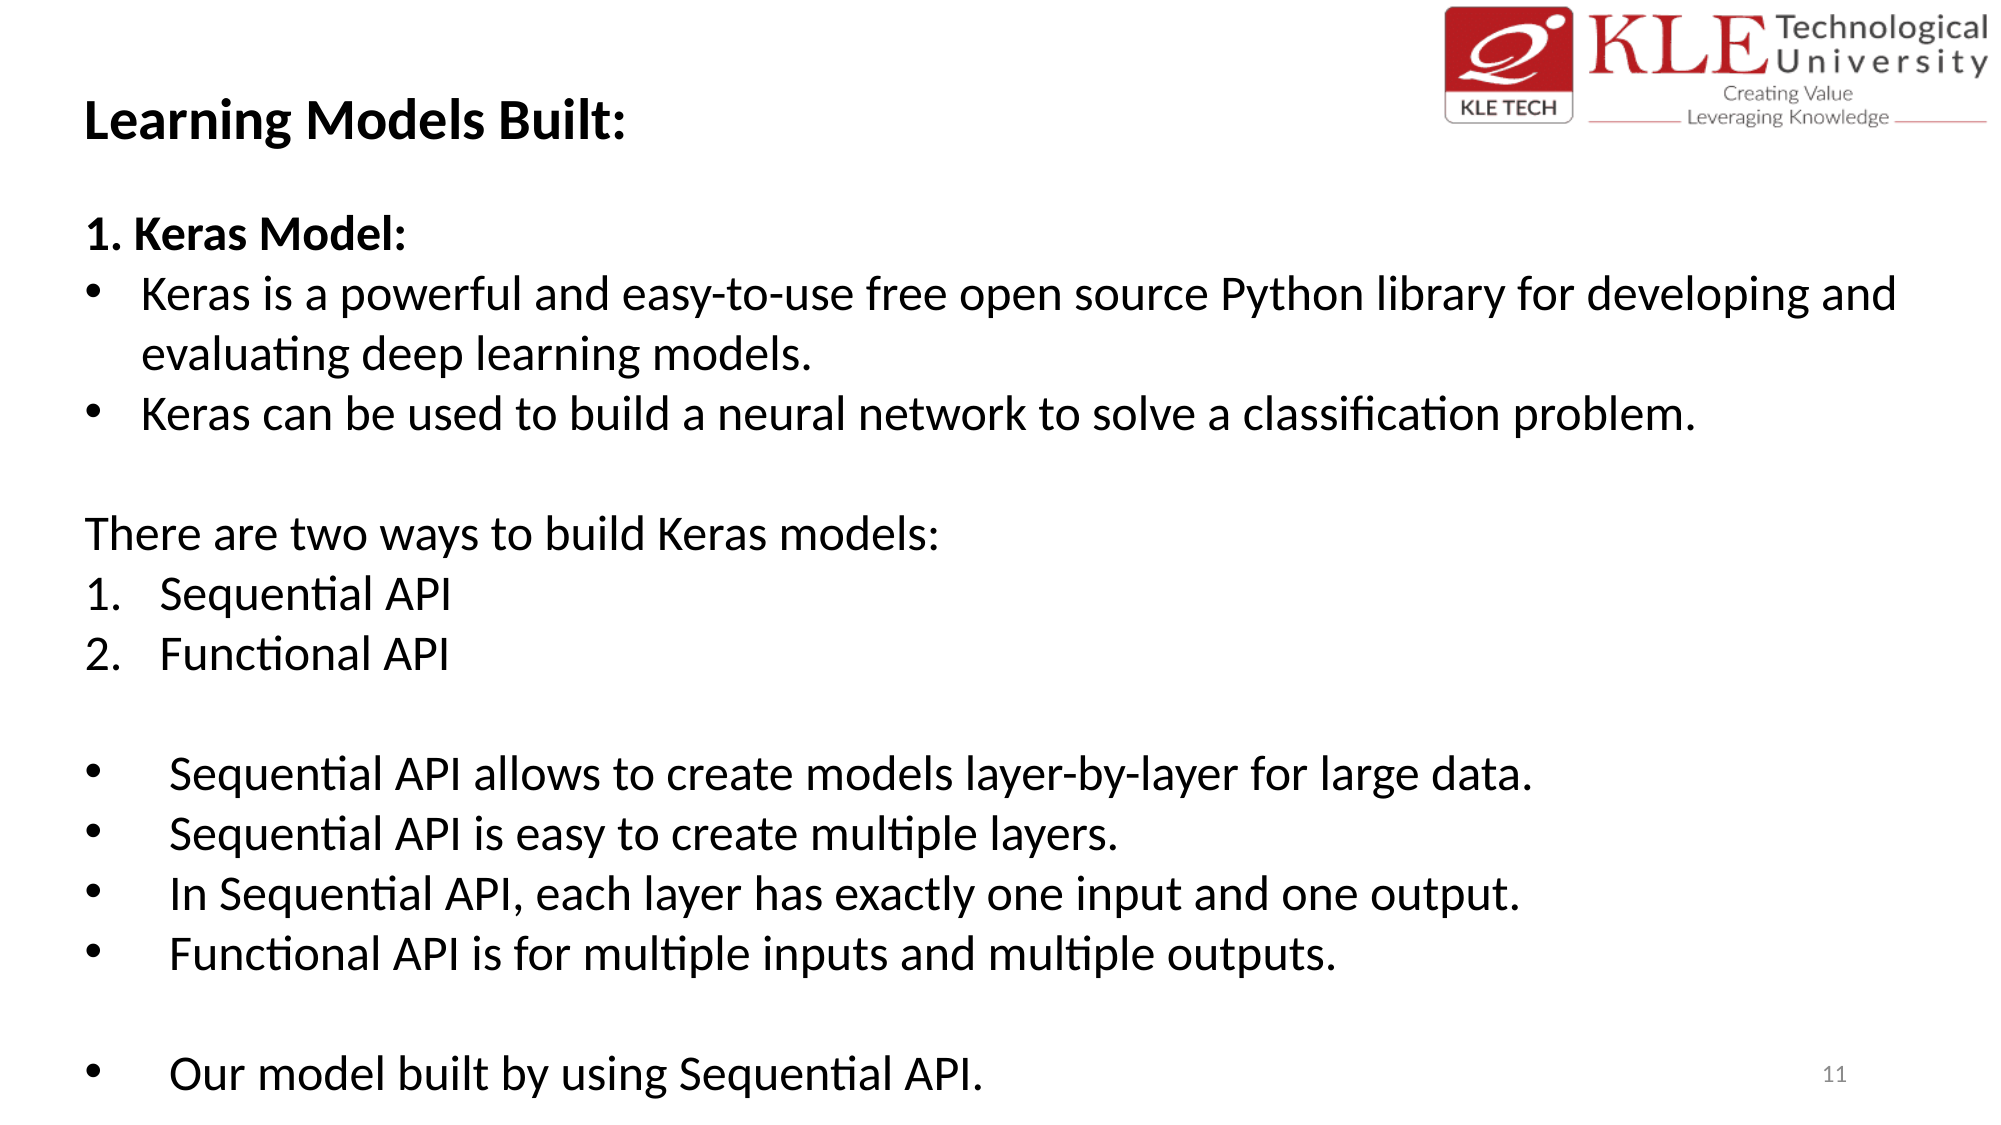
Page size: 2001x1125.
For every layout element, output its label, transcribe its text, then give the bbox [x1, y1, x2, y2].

picture [1437, 3, 2000, 130]
text_box Learning Models Built: 1. Keras Model: Keras is a powerful and easy-to-use free open source Python library for developing and evaluating deep learning models. Keras can be used to build a neural network to solve a classification problem. There are two ways to build Keras models: Sequential API Functional API Sequential API allows to create models layer-by-layer for large data. Sequential API is easy to create multiple layers. In Sequential API, each layer has exactly one input and one output. Functional API is for multiple inputs and multiple outputs. Our model built by using Sequential API. [69, 73, 1930, 1109]
